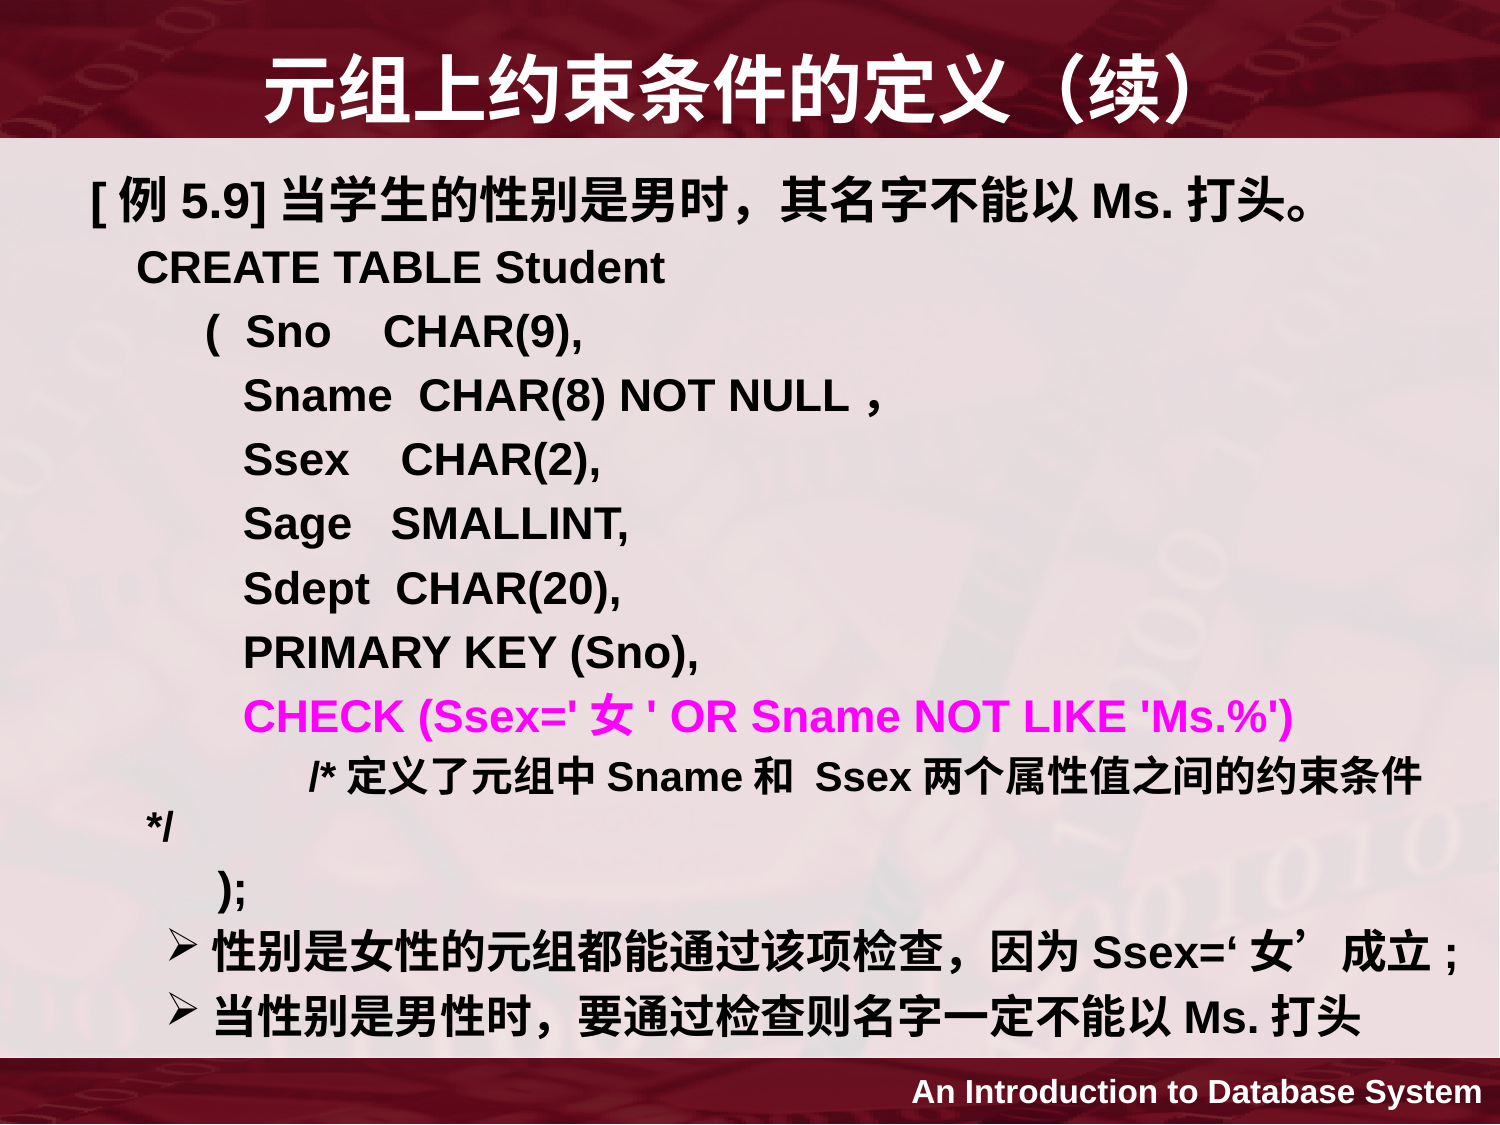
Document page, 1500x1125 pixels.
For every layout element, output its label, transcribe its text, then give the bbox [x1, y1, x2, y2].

picture [0, 0, 1500, 1124]
list [例5.9]当学生的性别是男时，其名字不能以Ms.打头。 CREATE TABLE Student ( Sno CHAR(9), Sname CHAR(8) NOT NULL， Ssex CHAR(2), Sage SMALLINT, Sdept CHAR(20), PRIMARY KEY (Sno), CHECK (Ssex='女' OR Sname NOT LIKE 'Ms.%') /*定义了元组中Sname和 Ssex两个属性值之间的约束条件*/ ); 性别是女性的元组都能通过该项检查，因为Ssex=‘女’成立; 当性别是男性时，要通过检查则名字一定不能以Ms.打头 [74, 160, 1471, 1017]
title 元组上约束条件的定义（续） [74, 0, 1426, 160]
text_box [856, 1046, 1447, 1100]
